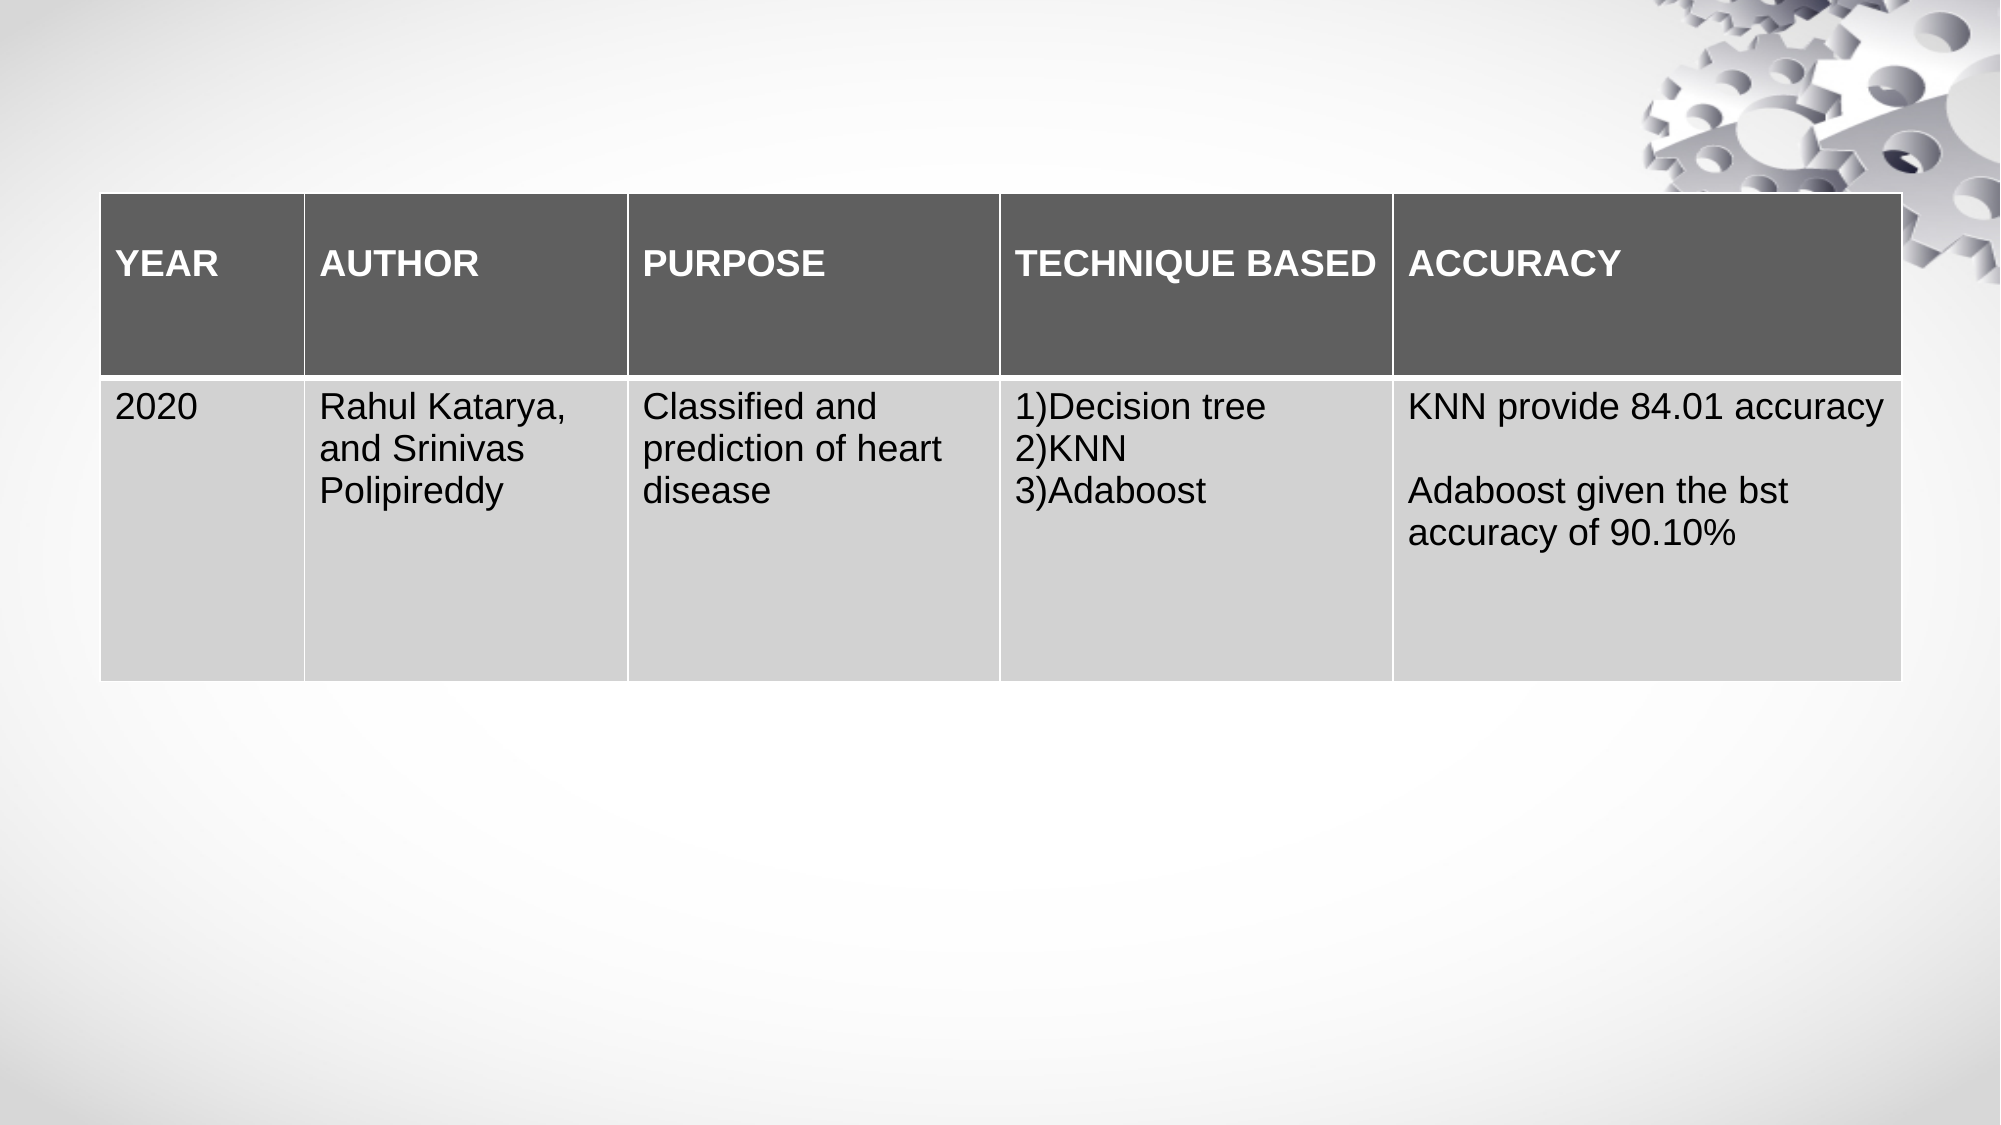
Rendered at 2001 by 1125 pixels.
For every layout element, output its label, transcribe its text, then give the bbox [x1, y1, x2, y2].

table_header PURPOSE [629, 194, 999, 375]
table_cell Classified and prediction of heart disease [629, 381, 999, 681]
table_cell KNN provide 84.01 accuracy Adaboost given the bst accuracy of 90.10% [1394, 381, 1901, 681]
table_header ACCURACY [1394, 194, 1901, 375]
table_cell 1)Decision tree 2)KNN 3)Adaboost [1001, 381, 1392, 681]
table_header TECHNIQUE BASED [1001, 194, 1392, 375]
table_header AUTHOR [305, 194, 627, 375]
picture [0, 0, 2000, 1125]
table_cell 2020 [101, 381, 304, 681]
table_header YEAR [101, 194, 304, 375]
table_cell Rahul Katarya, and Srinivas Polipireddy [305, 381, 627, 681]
